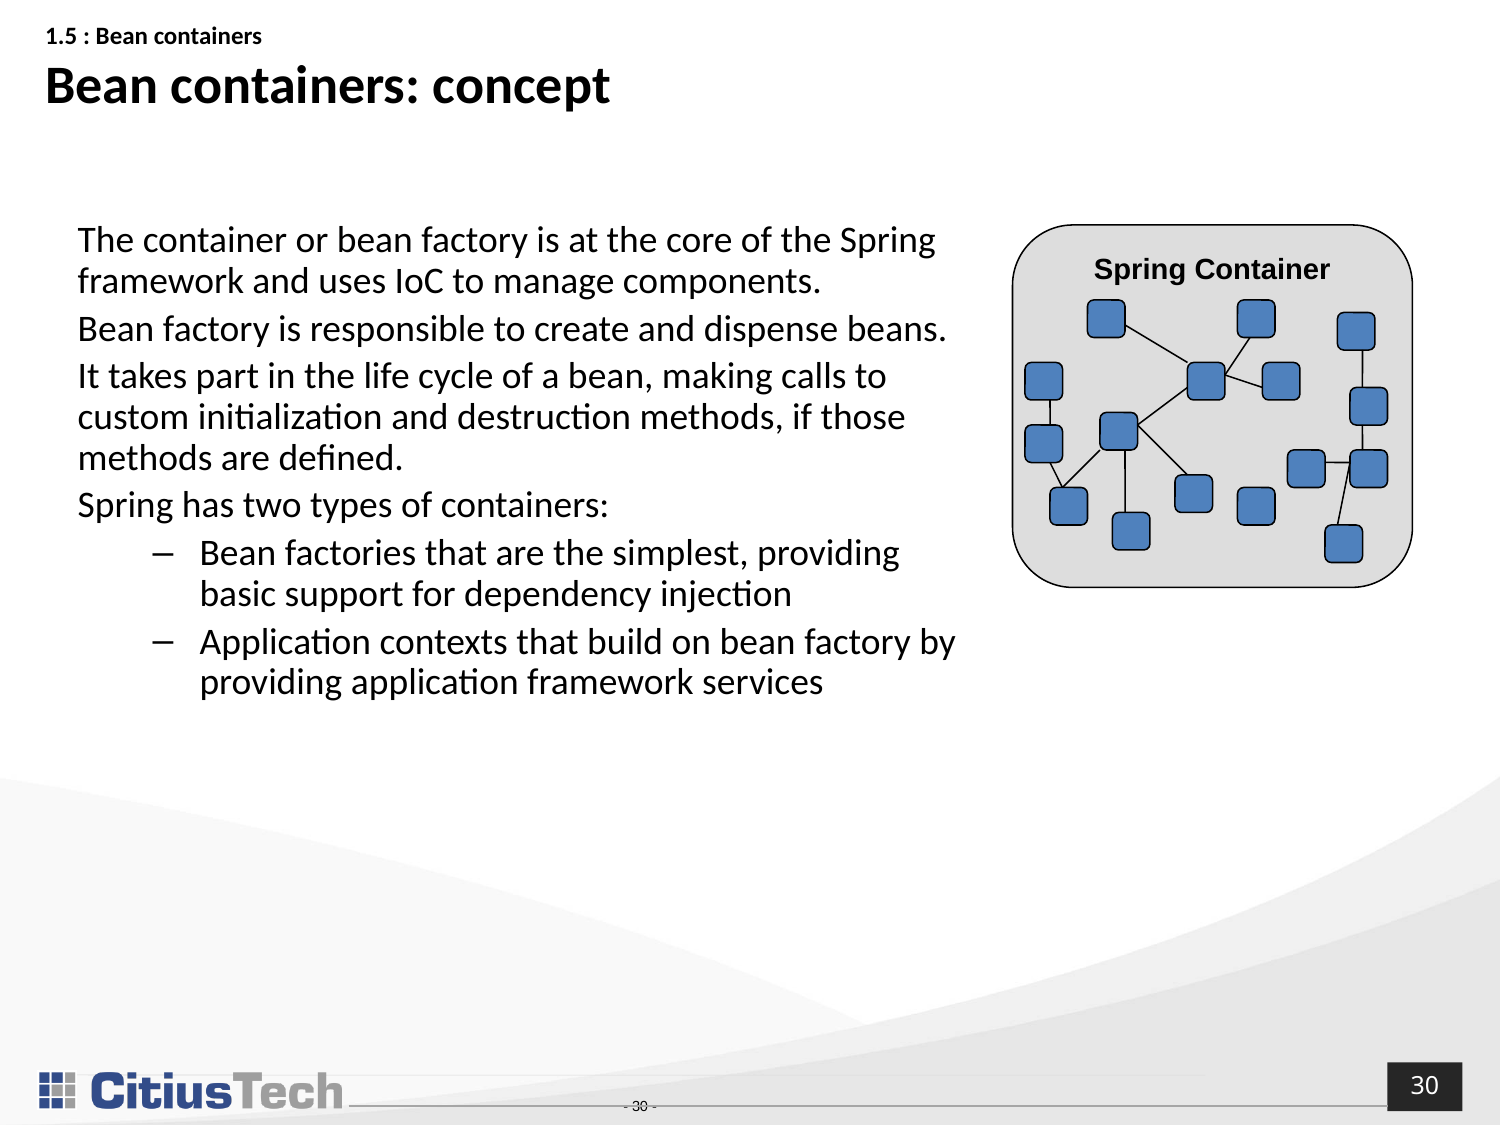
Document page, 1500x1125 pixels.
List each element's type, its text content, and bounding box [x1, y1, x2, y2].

text_box [1087, 299, 1126, 338]
text_box [1237, 487, 1276, 526]
text_box [1262, 362, 1300, 400]
text_box [1337, 312, 1375, 351]
title 1.5 : Bean containers Bean containers: concept [30, 21, 1478, 113]
text_box [1187, 362, 1225, 400]
text_box [1049, 487, 1088, 526]
text_box [1324, 524, 1363, 563]
text_box [1349, 387, 1388, 426]
text_box [1174, 474, 1213, 513]
text_box Spring Container [1012, 224, 1413, 588]
list The container or bean factory is at the core of the Spring framework and uses IoC to manage components. Bean factory is responsible to create and dispense beans. It takes part in the life cycle of a bean, making calls to custom initialization and destruction methods, if those methods are defined. Spring has two types of containers: Bean factories that are the simplest, providing basic support for dependency injection Application contexts that build on bean factory by providing application framework services [62, 212, 988, 956]
text_box [112, 587, 938, 925]
text_box [1099, 412, 1138, 451]
text_box [1237, 299, 1276, 338]
text_box [1112, 512, 1150, 550]
text_box [1024, 362, 1063, 400]
text_box [1287, 449, 1326, 488]
text_box [1024, 424, 1063, 463]
picture [0, 0, 1500, 1125]
text_box [1349, 449, 1388, 488]
